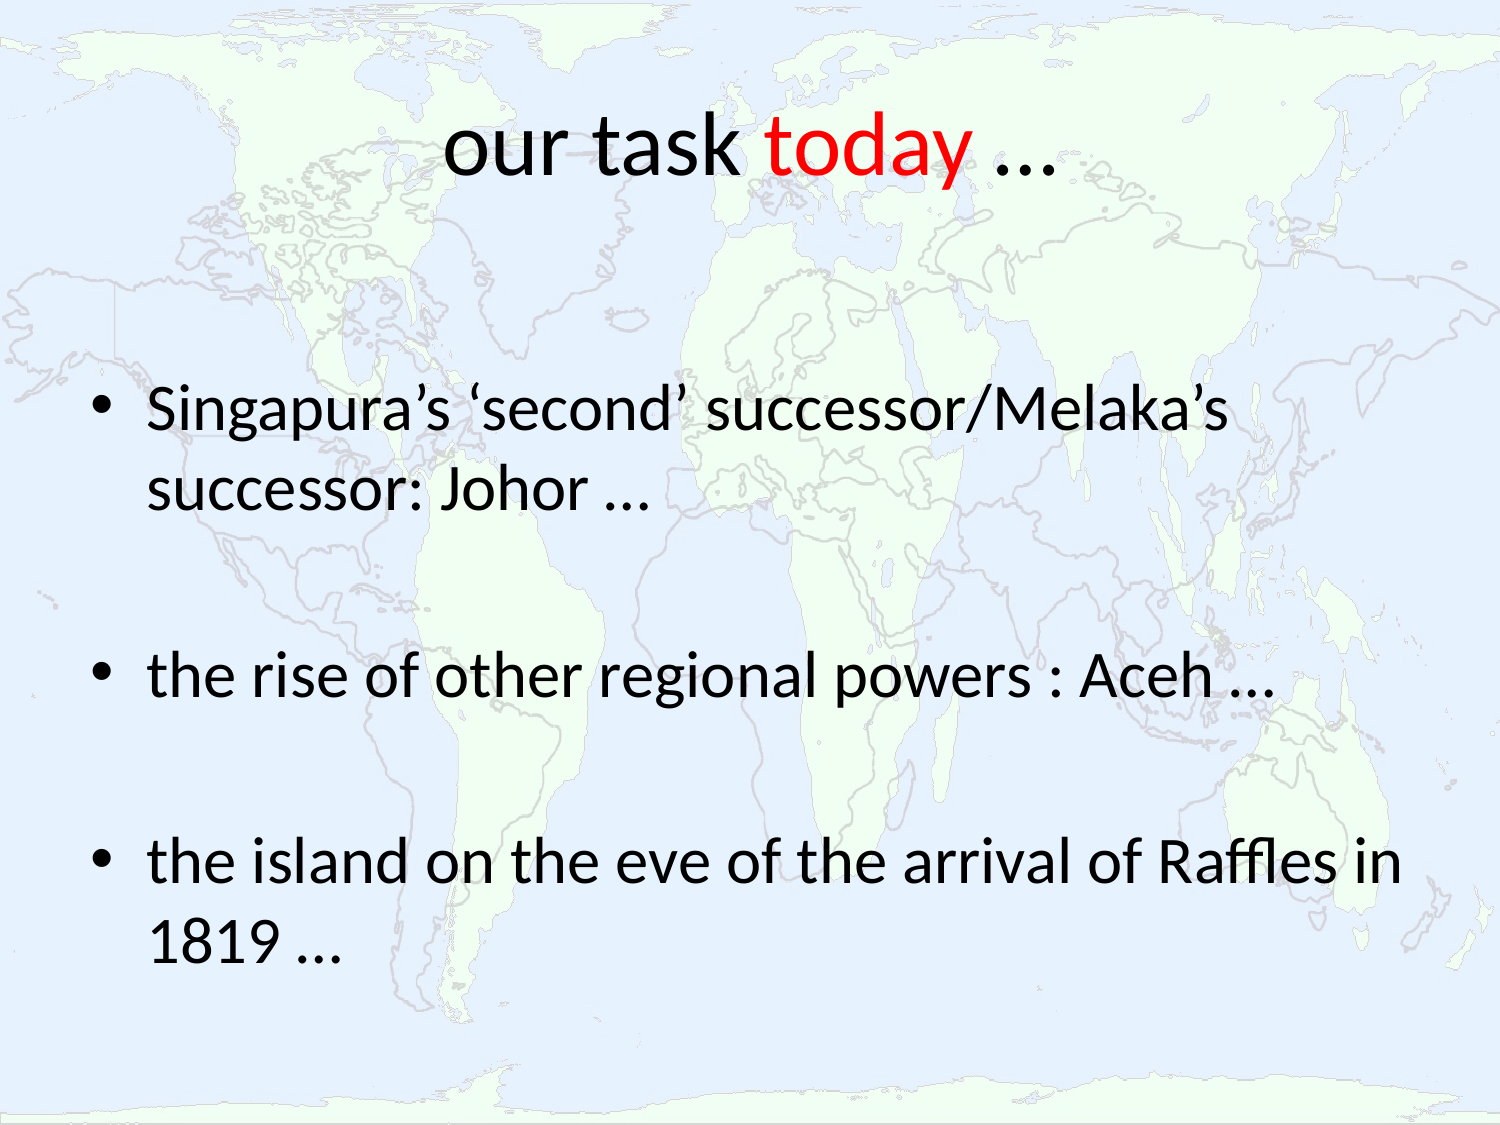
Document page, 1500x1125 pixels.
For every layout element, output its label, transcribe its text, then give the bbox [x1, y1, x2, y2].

list Singapura’s ‘second’ successor/Melaka’s successor: Johor … the rise of other regional powers : Aceh … the island on the eve of the arrival of Raffles in 1819 … [75, 262, 1425, 1005]
title our task today … [75, 45, 1425, 233]
